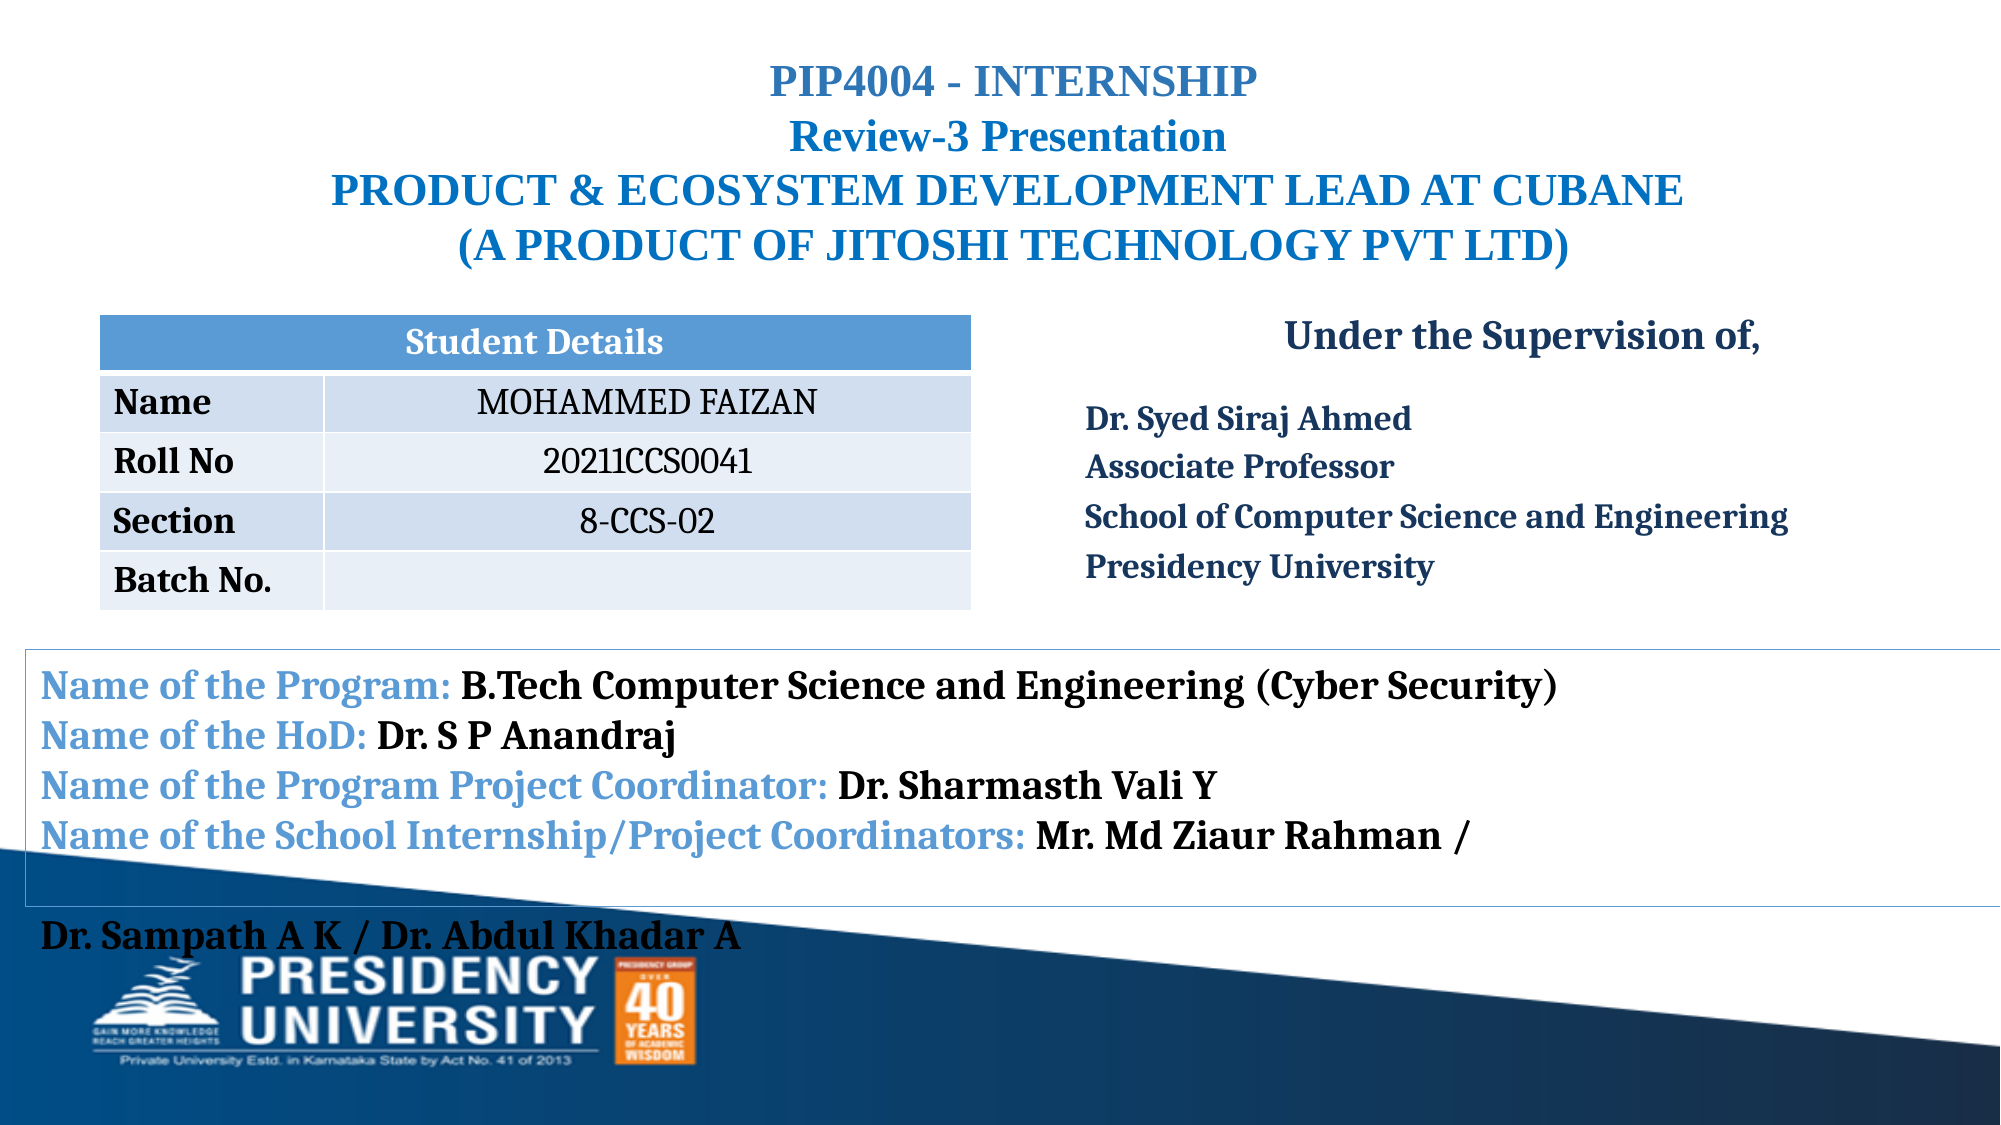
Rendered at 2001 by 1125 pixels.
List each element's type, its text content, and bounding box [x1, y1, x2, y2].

table_cell 8-CCS-02 [325, 493, 971, 550]
text_box Under the Supervision of, Dr. Syed Siraj Ahmed Associate Professor School of Computer Science and Engineering Presidency University [1070, 313, 1975, 646]
table_cell 20211CCS0041 [325, 433, 971, 491]
table_cell MOHAMMED FAIZAN [325, 376, 971, 432]
table_cell [325, 552, 971, 610]
table_cell Roll No [100, 433, 323, 491]
table_cell Section [100, 493, 323, 550]
text_box PIP4004 - INTERNSHIP Review-3 Presentation PRODUCT & ECOSYSTEM DEVELOPMENT LEAD AT CUBANE (A PRODUCT OF JITOSHI TECHNOLOGY PVT LTD) [203, 82, 1825, 299]
text_box Name of the Program: B.Tech Computer Science and Engineering (Cyber Security) Name of the HoD: Dr. S P Anandraj Name of the Program Project Coordinator: Dr. Sharmasth Vali Y Name of the School Internship/Project Coordinators: Mr. Md Ziaur Rahman / Dr. Sampath A K / Dr. Abdul Khadar A [25, 649, 2000, 907]
table_cell Name [100, 376, 323, 432]
table_cell Batch No. [100, 552, 323, 610]
table_header Student Details [100, 315, 971, 370]
picture [0, 845, 2000, 1125]
